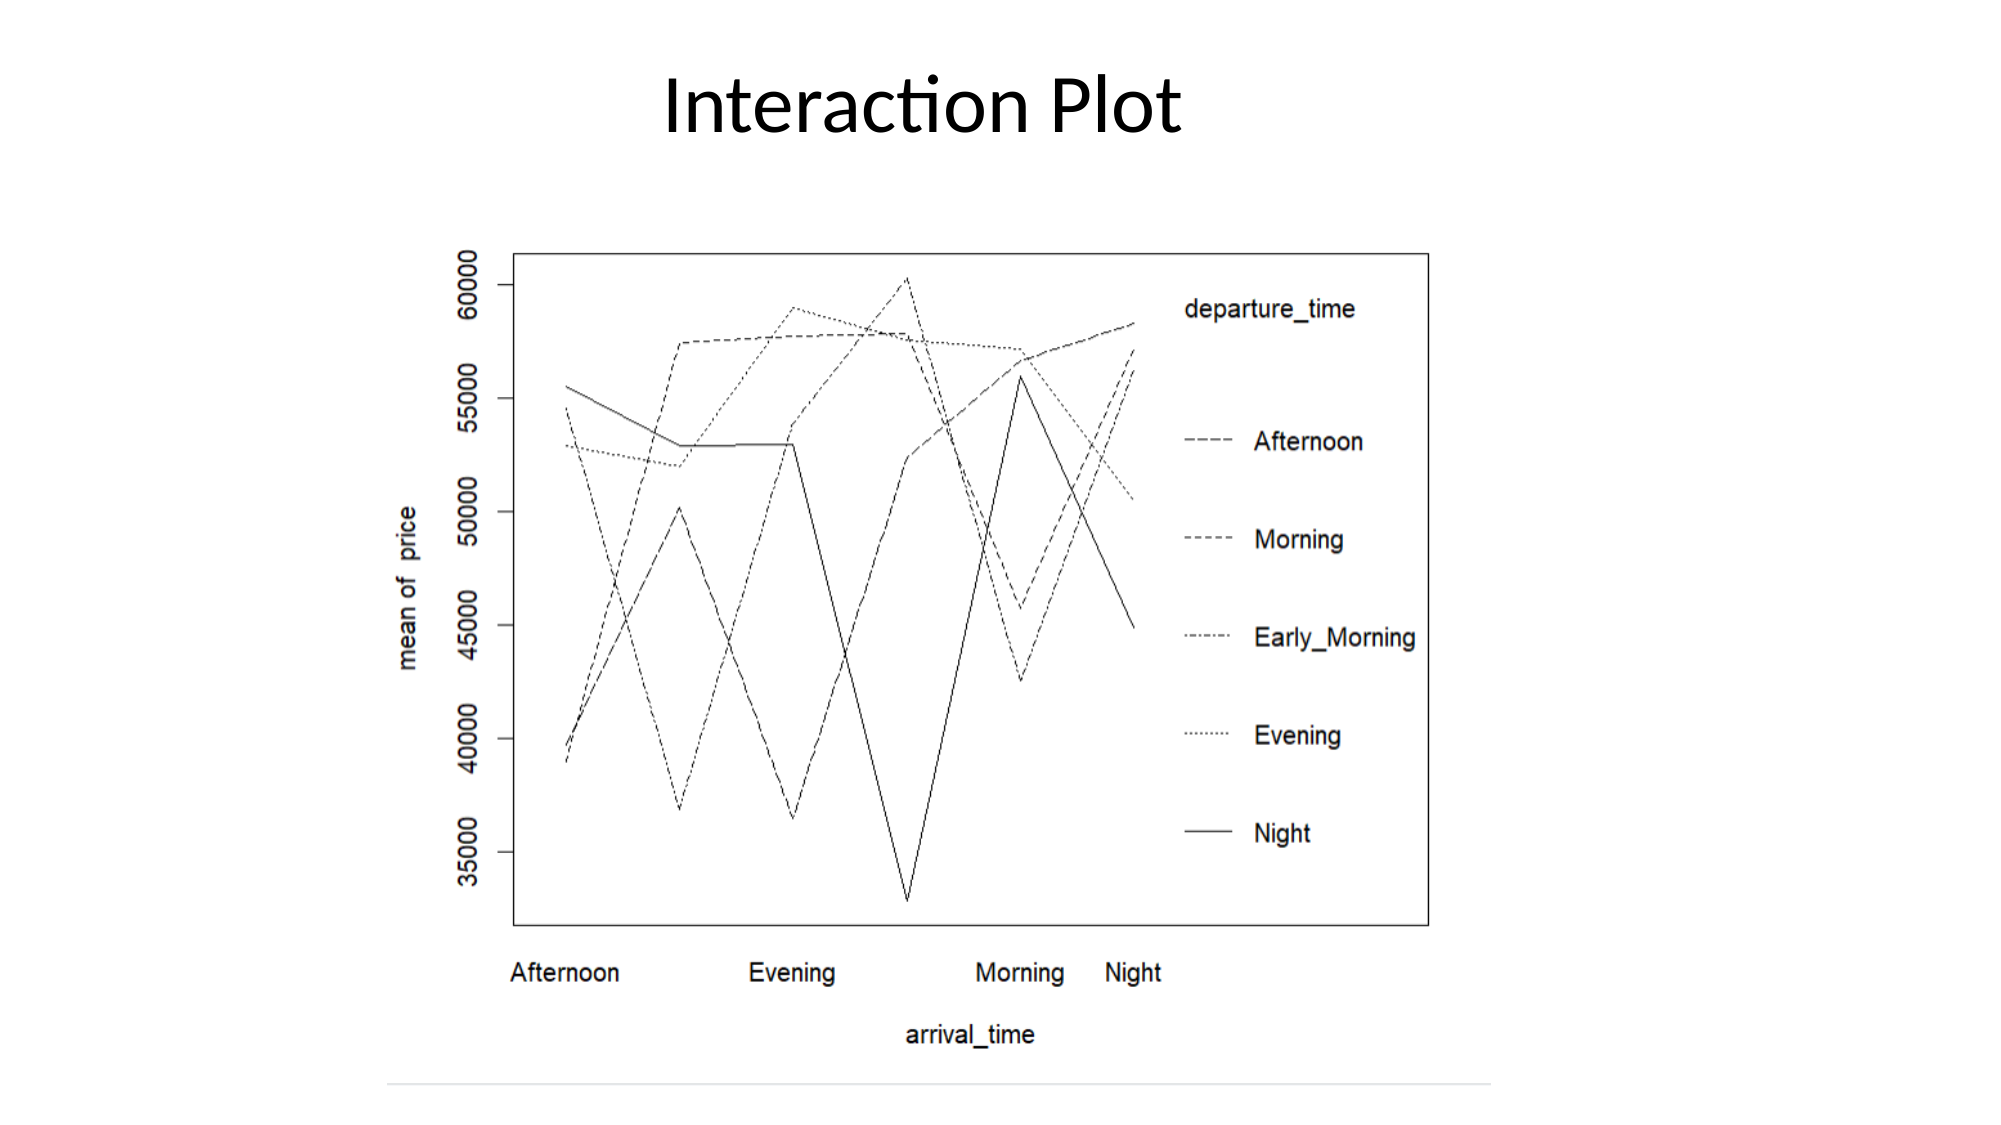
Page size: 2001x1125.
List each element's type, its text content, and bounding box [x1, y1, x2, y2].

text_box Interaction Plot [249, 41, 1597, 157]
picture [386, 126, 1491, 1087]
